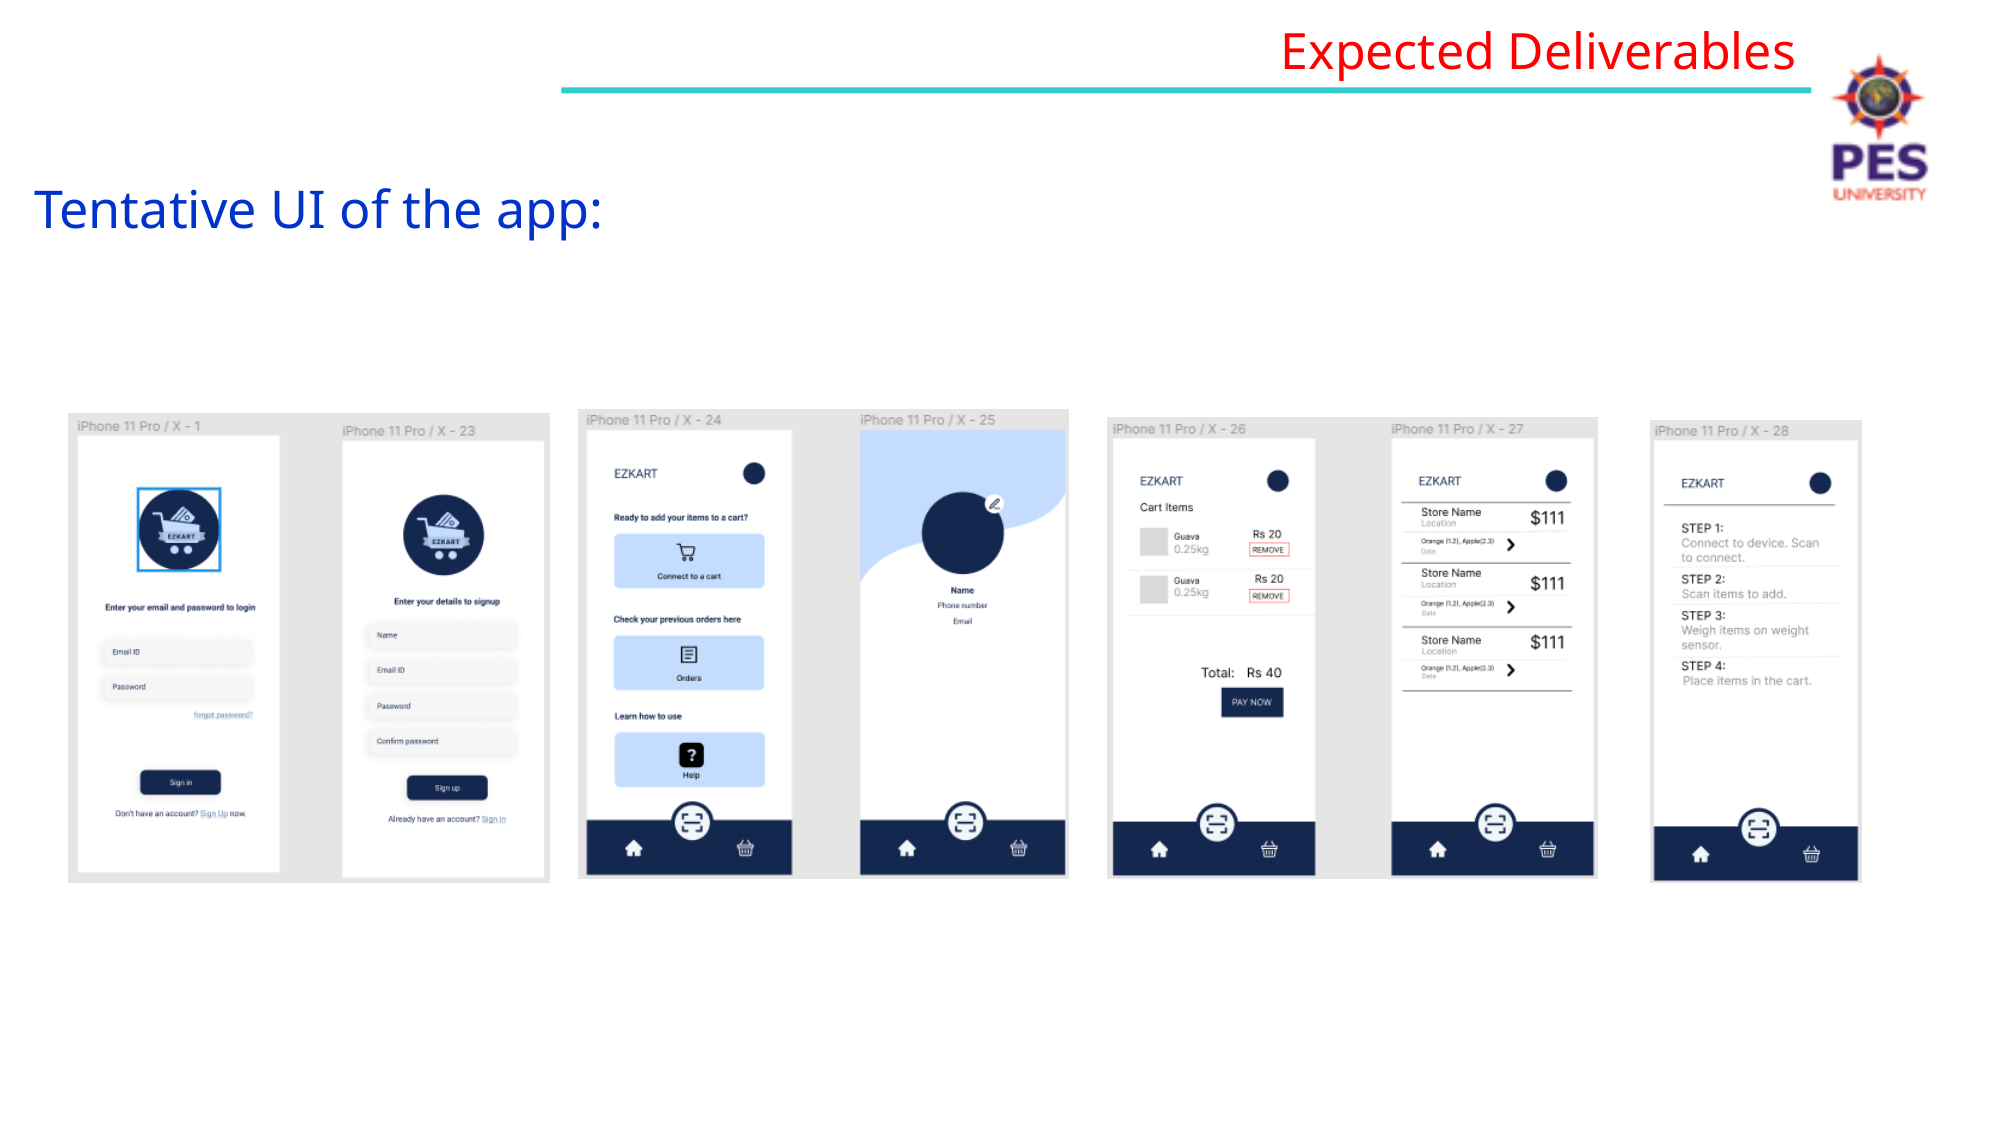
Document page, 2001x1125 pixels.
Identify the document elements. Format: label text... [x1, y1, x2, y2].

picture [1827, 49, 1938, 169]
picture [578, 409, 1070, 879]
picture [68, 413, 550, 883]
text_box Tentative UI of the app: [19, 169, 2000, 347]
text_box Expected Deliverables [536, 11, 1812, 87]
text_box [561, 87, 1812, 94]
picture [1649, 420, 1862, 883]
picture [1107, 416, 1599, 880]
